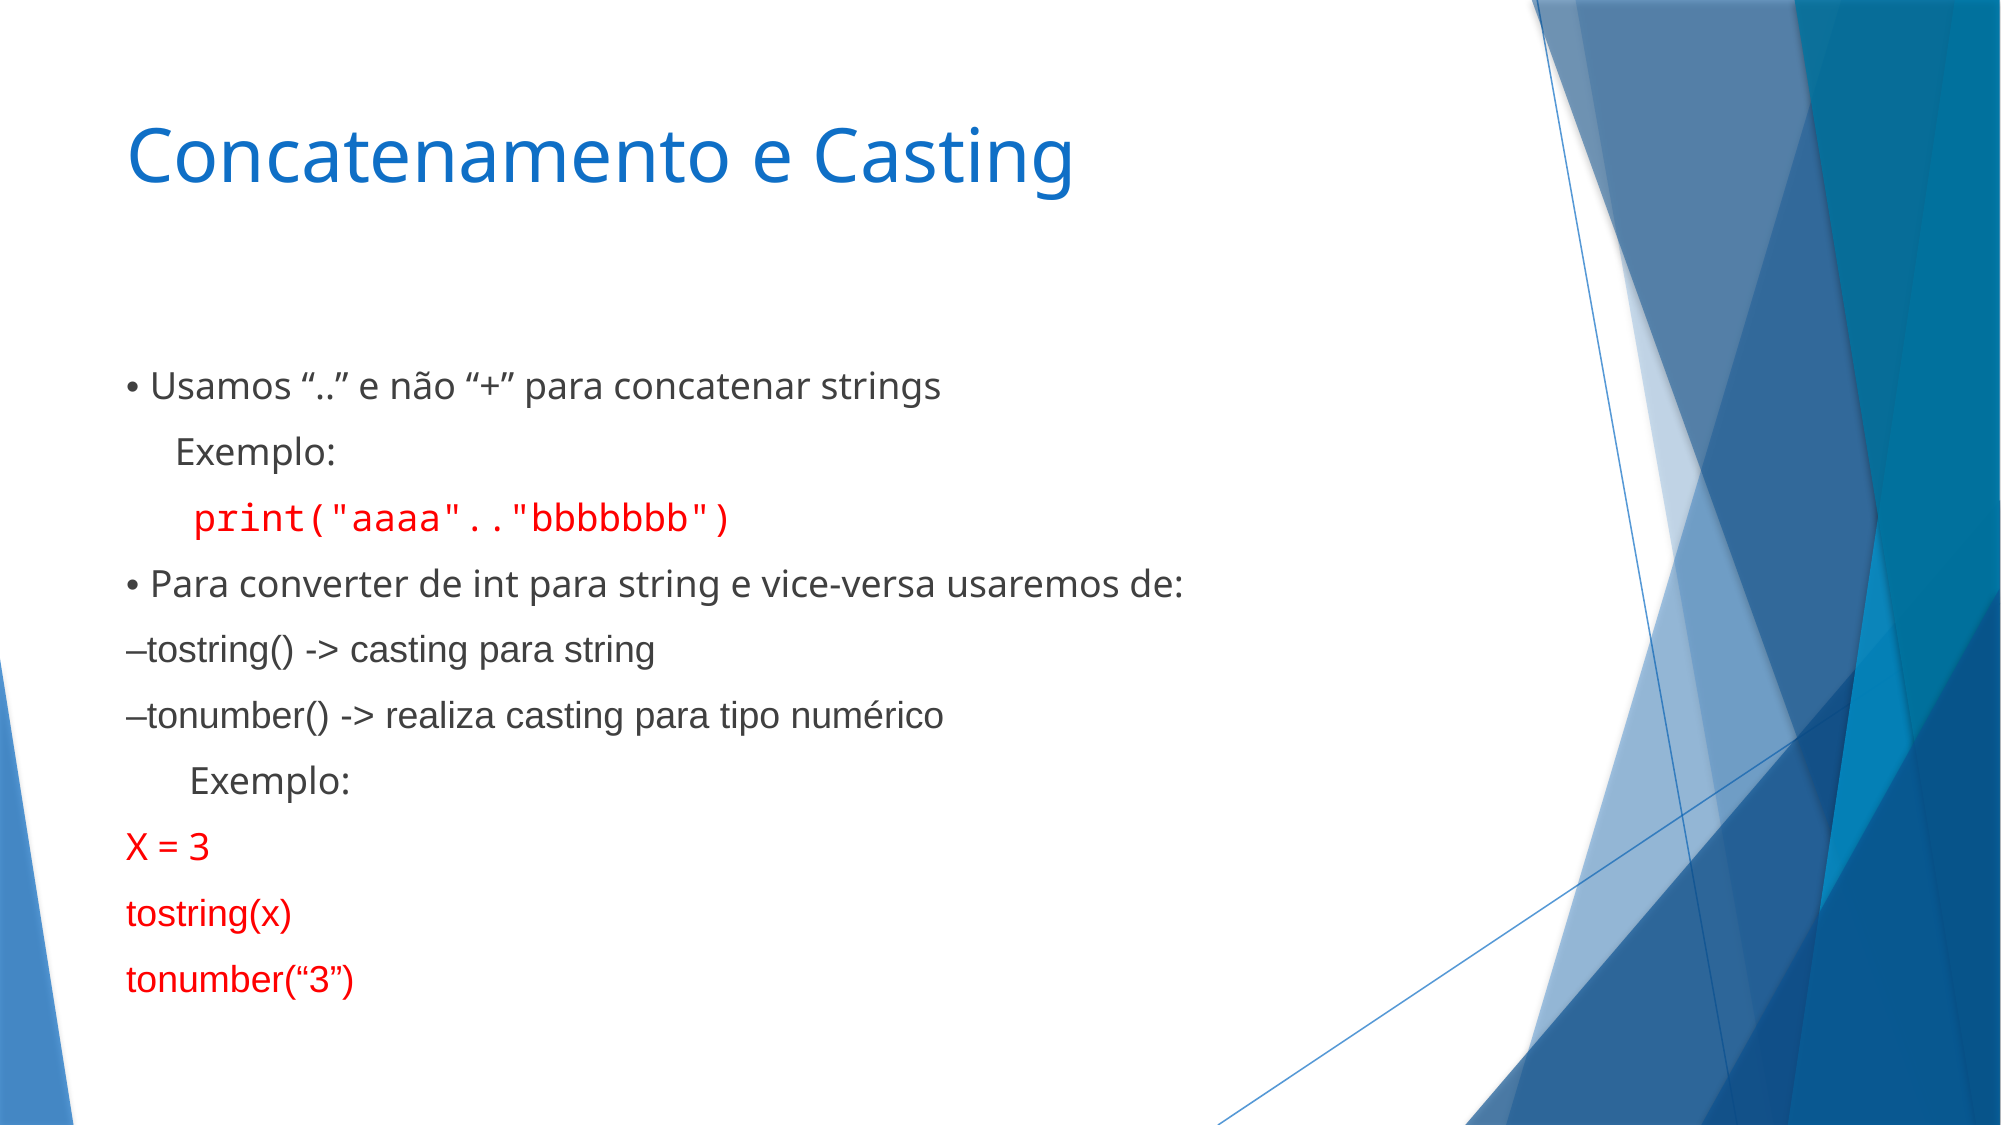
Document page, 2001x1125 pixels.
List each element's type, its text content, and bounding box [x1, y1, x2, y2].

list • Usamos “..” e não “+” para concatenar strings Exemplo: print("aaaa".."bbbbbbb") • Para converter de int para string e vice-versa usaremos de: –tostring() -> casting para string –tonumber() -> realiza casting para tipo numérico Exemplo: X = 3 tostring(x) tonumber(“3”) [111, 354, 1522, 1125]
title Concatenamento e Casting [111, 99, 1522, 317]
